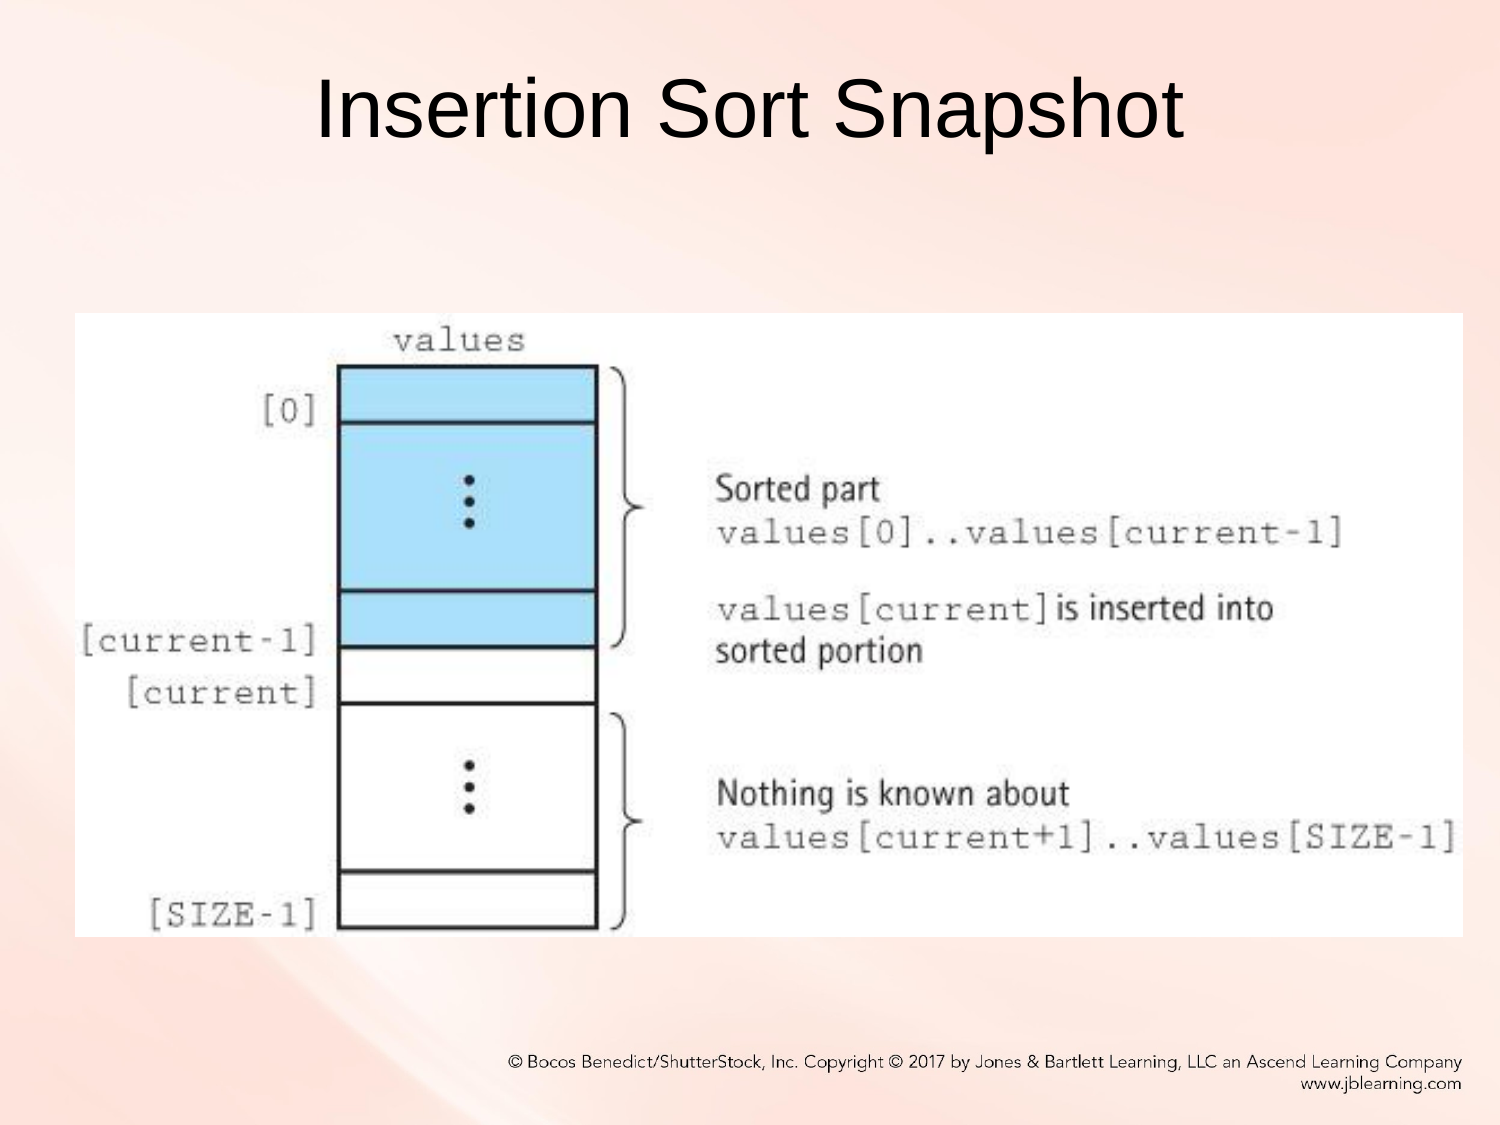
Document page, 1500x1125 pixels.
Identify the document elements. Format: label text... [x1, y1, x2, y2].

picture [0, 0, 1500, 1125]
text_box Insertion Sort Snapshot [74, 45, 1425, 163]
